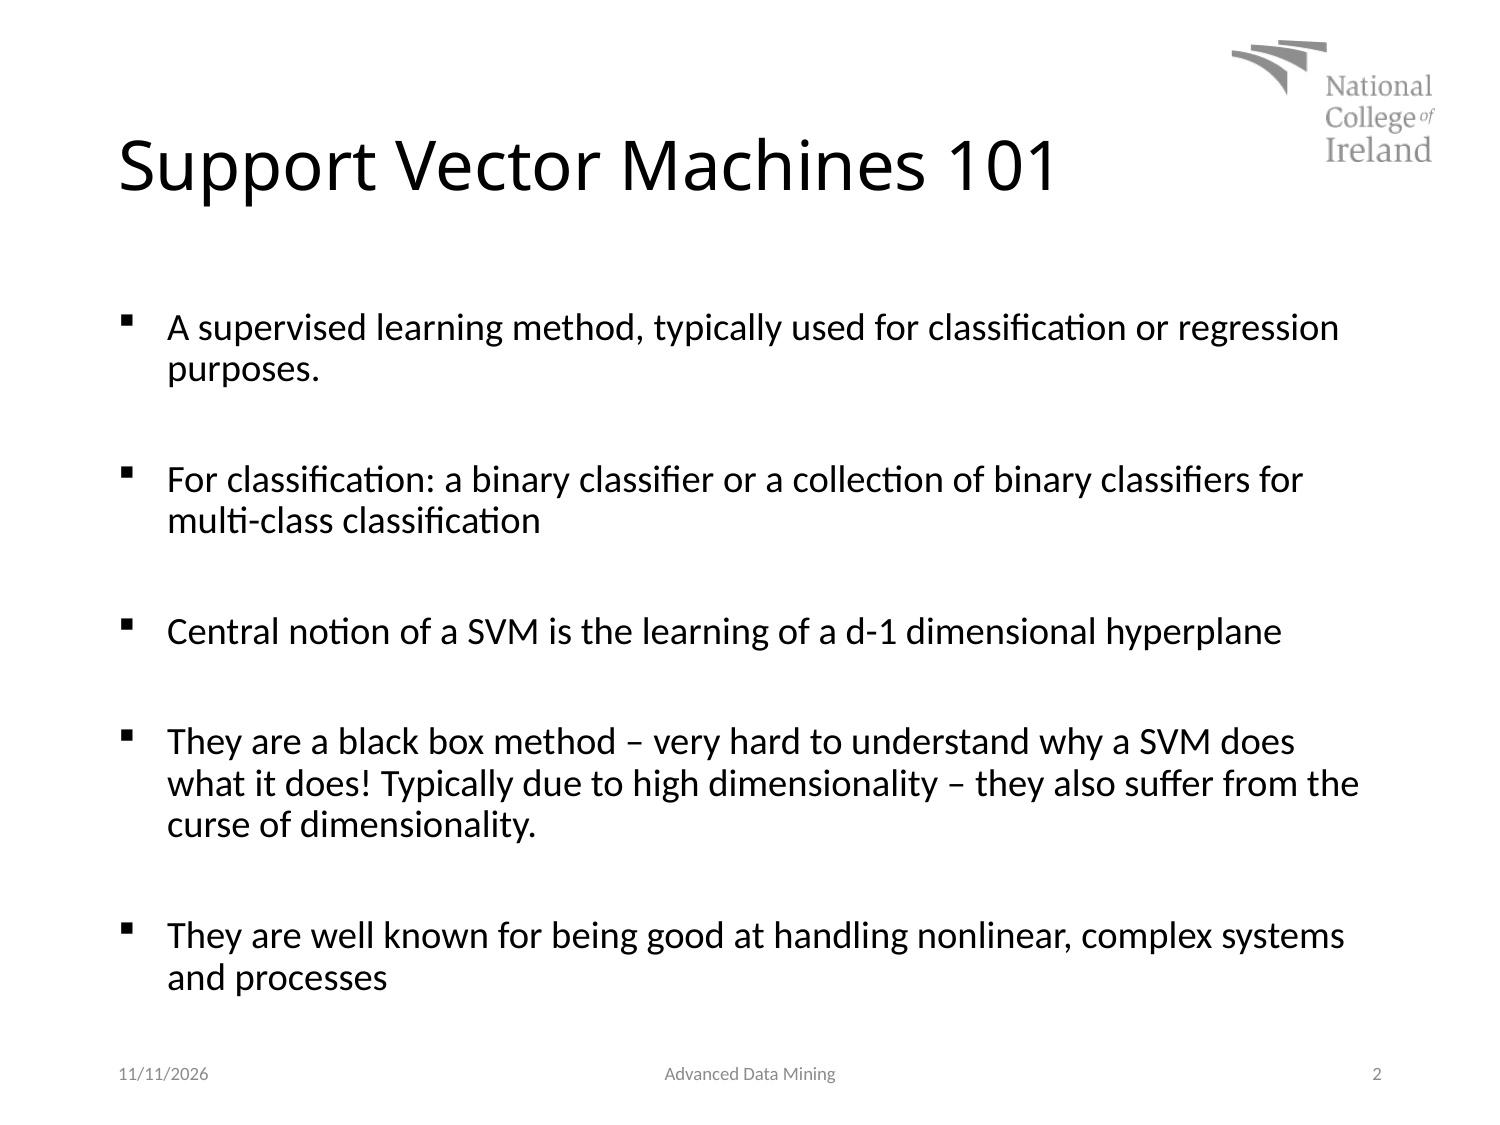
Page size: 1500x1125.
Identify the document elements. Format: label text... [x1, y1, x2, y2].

slide_number 2 [1059, 1042, 1397, 1103]
picture [1231, 39, 1436, 163]
title Support Vector Machines 101 [103, 59, 1397, 278]
list A supervised learning method, typically used for classification or regression purposes. For classification: a binary classifier or a collection of binary classifiers for multi-class classification Central notion of a SVM is the learning of a d-1 dimensional hyperplane They are a black box method – very hard to understand why a SVM does what it does! Typically due to high dimensionality – they also suffer from the curse of dimensionality. They are well known for being good at handling nonlinear, complex systems and processes [103, 299, 1397, 1014]
footer Advanced Data Mining [496, 1042, 1004, 1103]
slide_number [103, 1042, 441, 1103]
